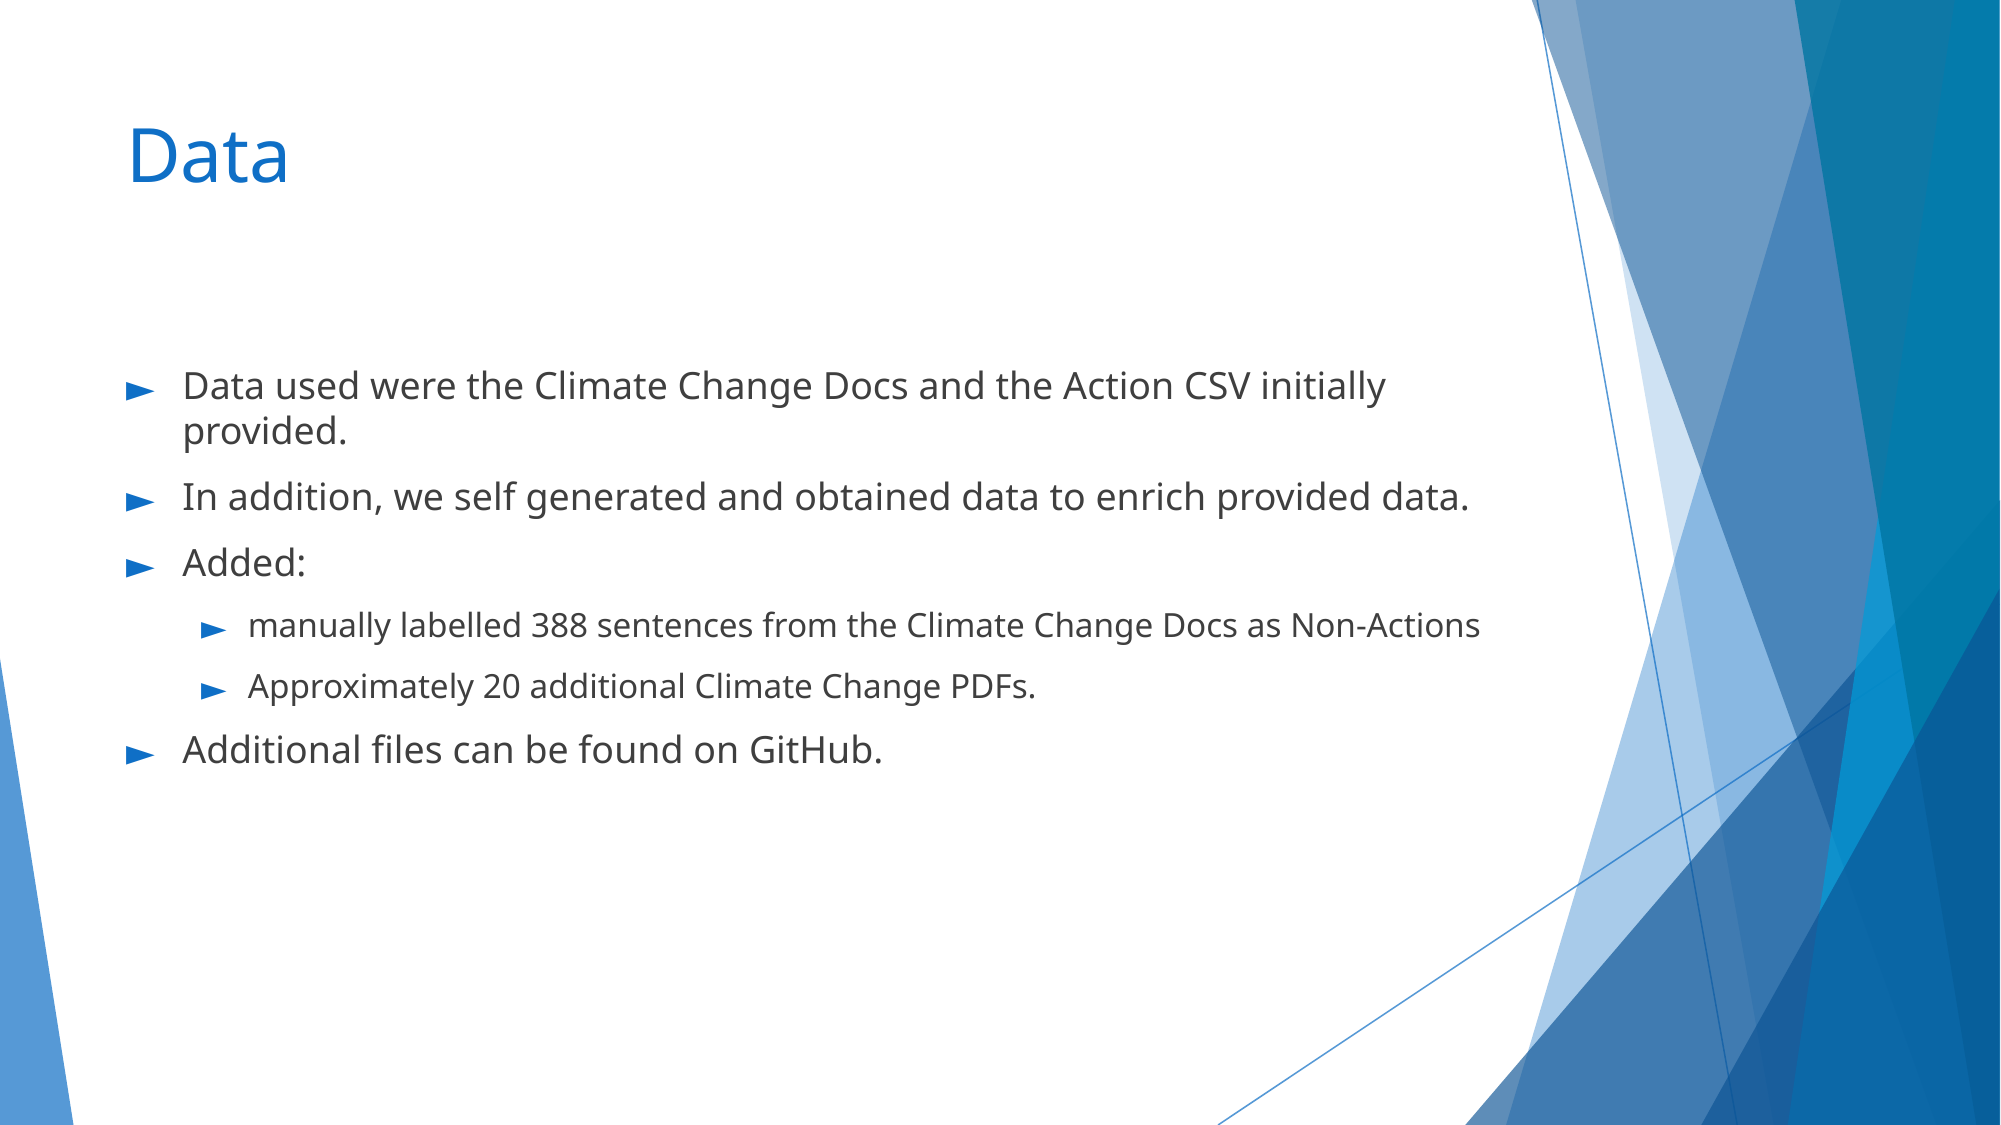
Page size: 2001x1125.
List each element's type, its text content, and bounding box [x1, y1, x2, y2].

title Data [111, 99, 1522, 317]
list Data used were the Climate Change Docs and the Action CSV initially provided. In addition, we self generated and obtained data to enrich provided data. Added: manually labelled 388 sentences from the Climate Change Docs as Non-Actions Approximately 20 additional Climate Change PDFs. Additional files can be found on GitHub. [111, 354, 1522, 992]
